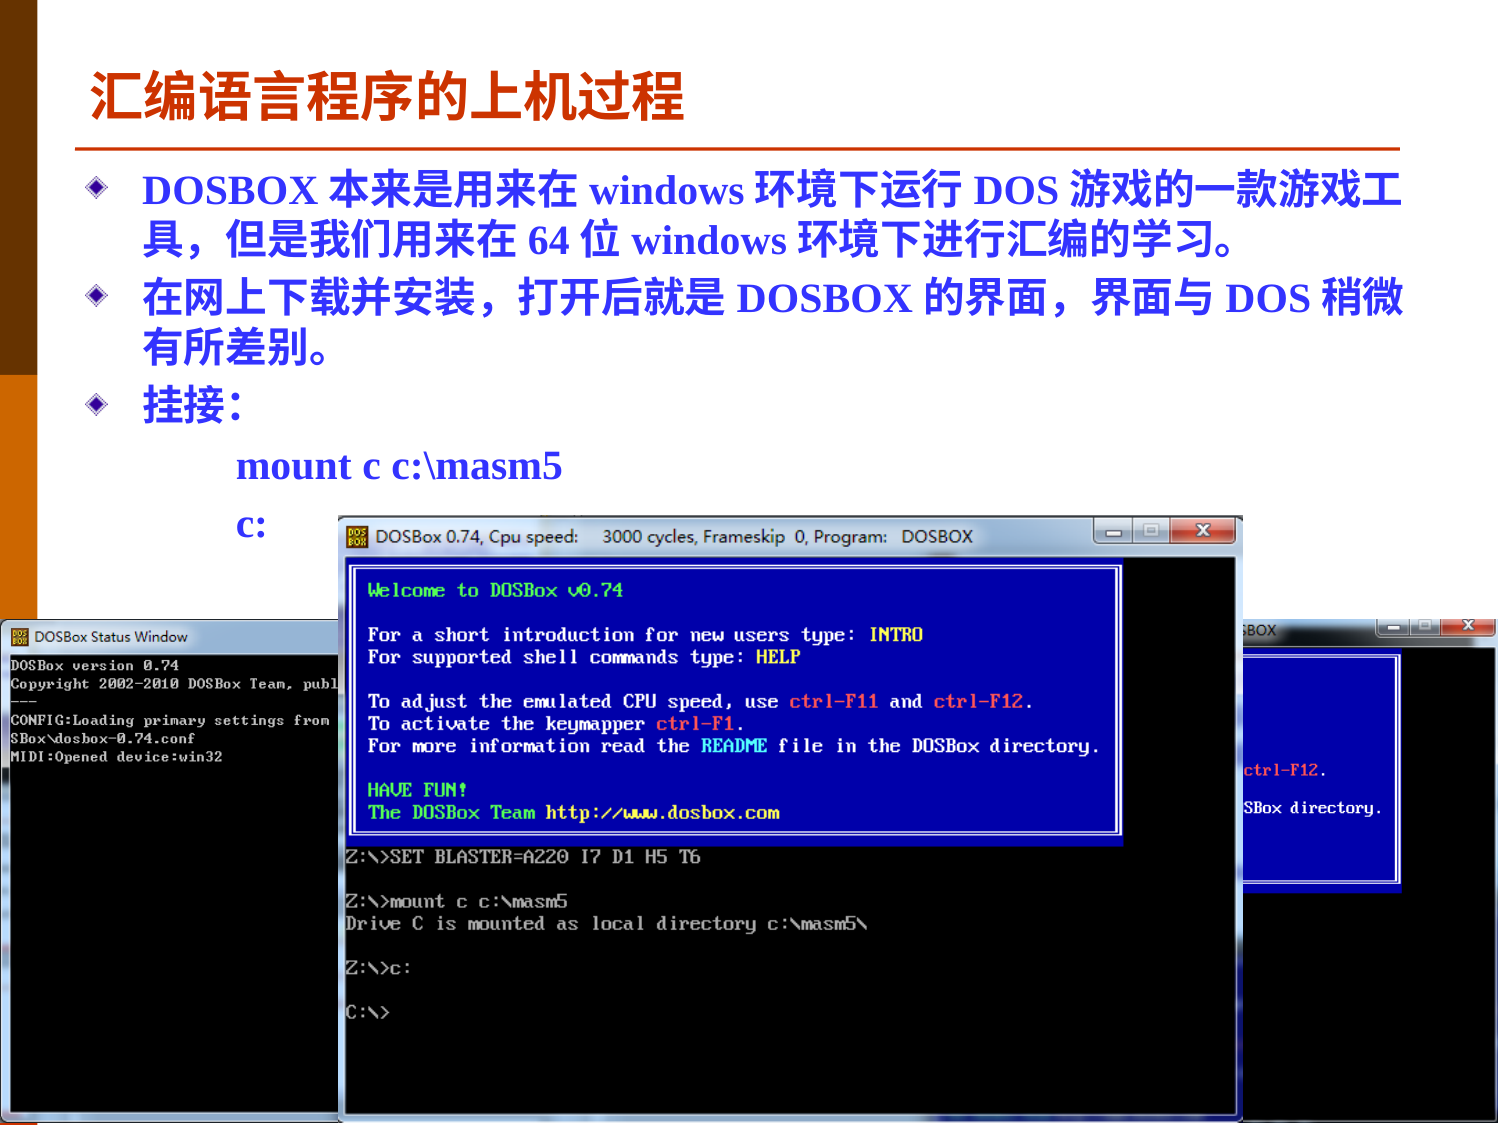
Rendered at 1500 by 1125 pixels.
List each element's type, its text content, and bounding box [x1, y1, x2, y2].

picture [338, 514, 1243, 1123]
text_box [1247, 618, 1498, 1123]
picture [85, 284, 108, 307]
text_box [0, 618, 332, 1123]
text_box 汇编语言程序的上机过程 [74, 54, 1425, 136]
list DOSBOX本来是用来在windows环境下运行DOS游戏的一款游戏工具，但是我们用来在64位windows环境下进行汇编的学习。 在网上下载并安装，打开后就是DOSBOX的界面，界面与DOS稍微有所差别。 挂接： mount c c:\masm5 c: [70, 154, 1422, 617]
picture [85, 176, 108, 199]
picture [85, 393, 108, 416]
